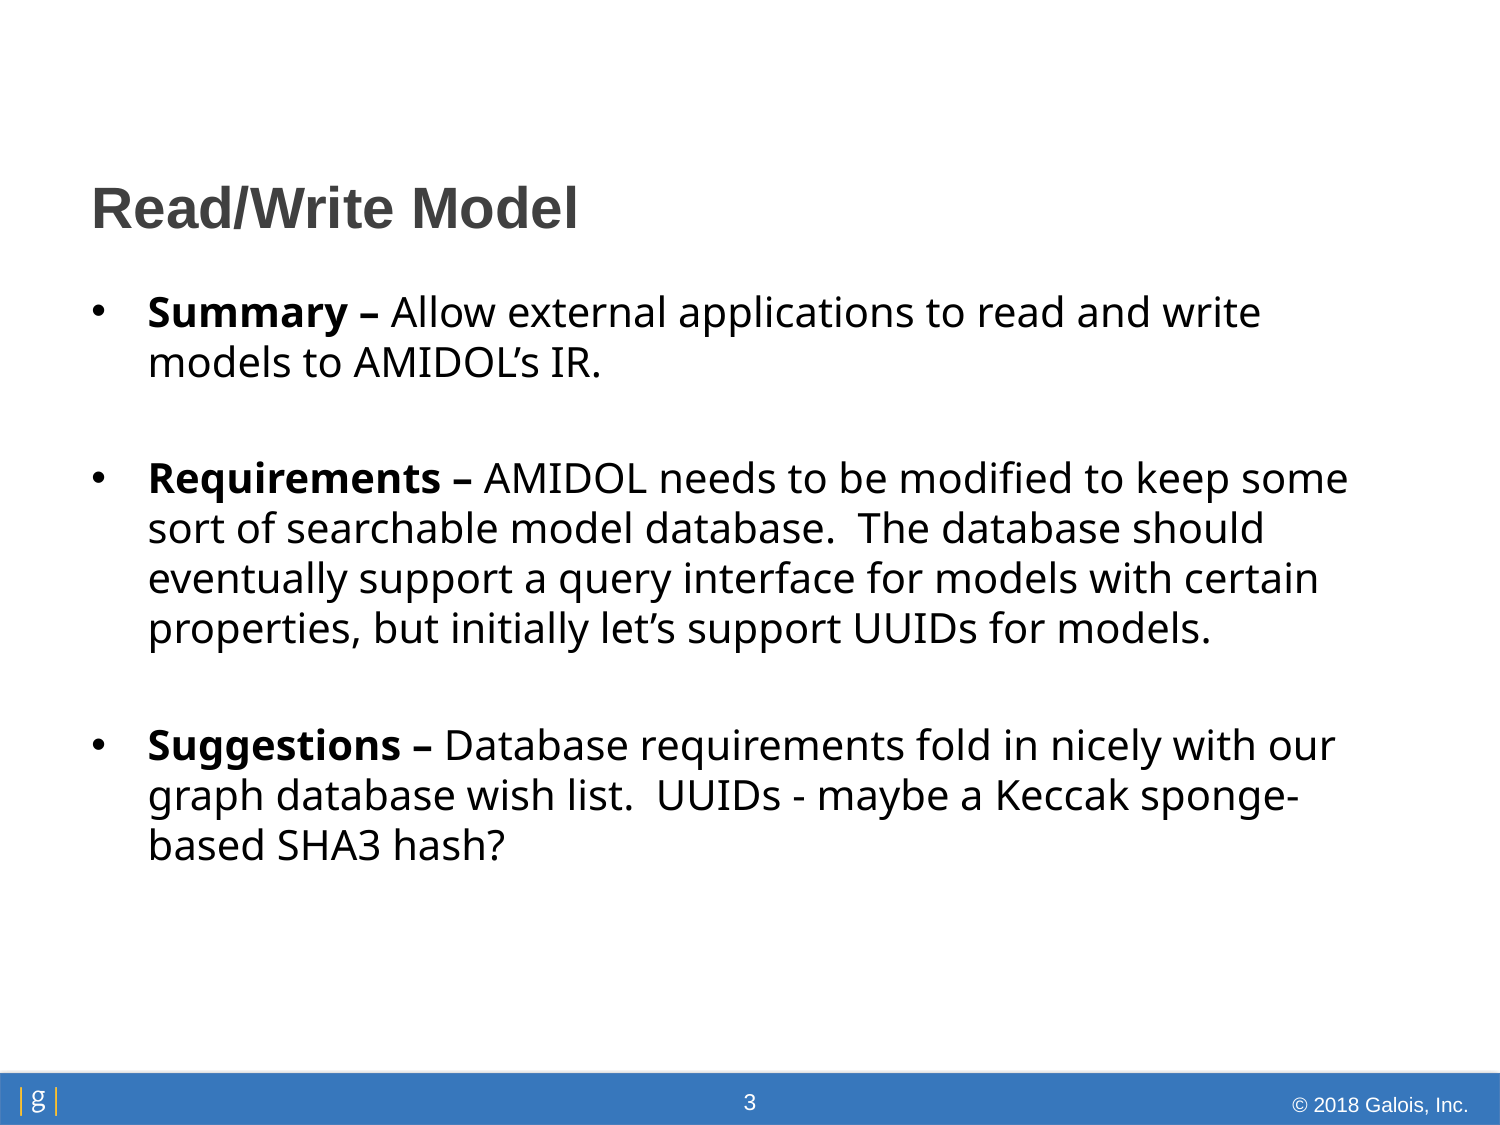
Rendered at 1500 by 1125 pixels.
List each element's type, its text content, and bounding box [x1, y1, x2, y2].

picture [20, 1087, 57, 1116]
title Read/Write Model [76, 172, 1426, 239]
list Summary – Allow external applications to read and write models to AMIDOL’s IR. Requirements – AMIDOL needs to be modified to keep some sort of searchable model database. The database should eventually support a query interface for models with certain properties, but initially let’s support UUIDs for models. Suggestions – Database requirements fold in nicely with our graph database wish list. UUIDs - maybe a Keccak sponge-based SHA3 hash? [76, 277, 1426, 1005]
